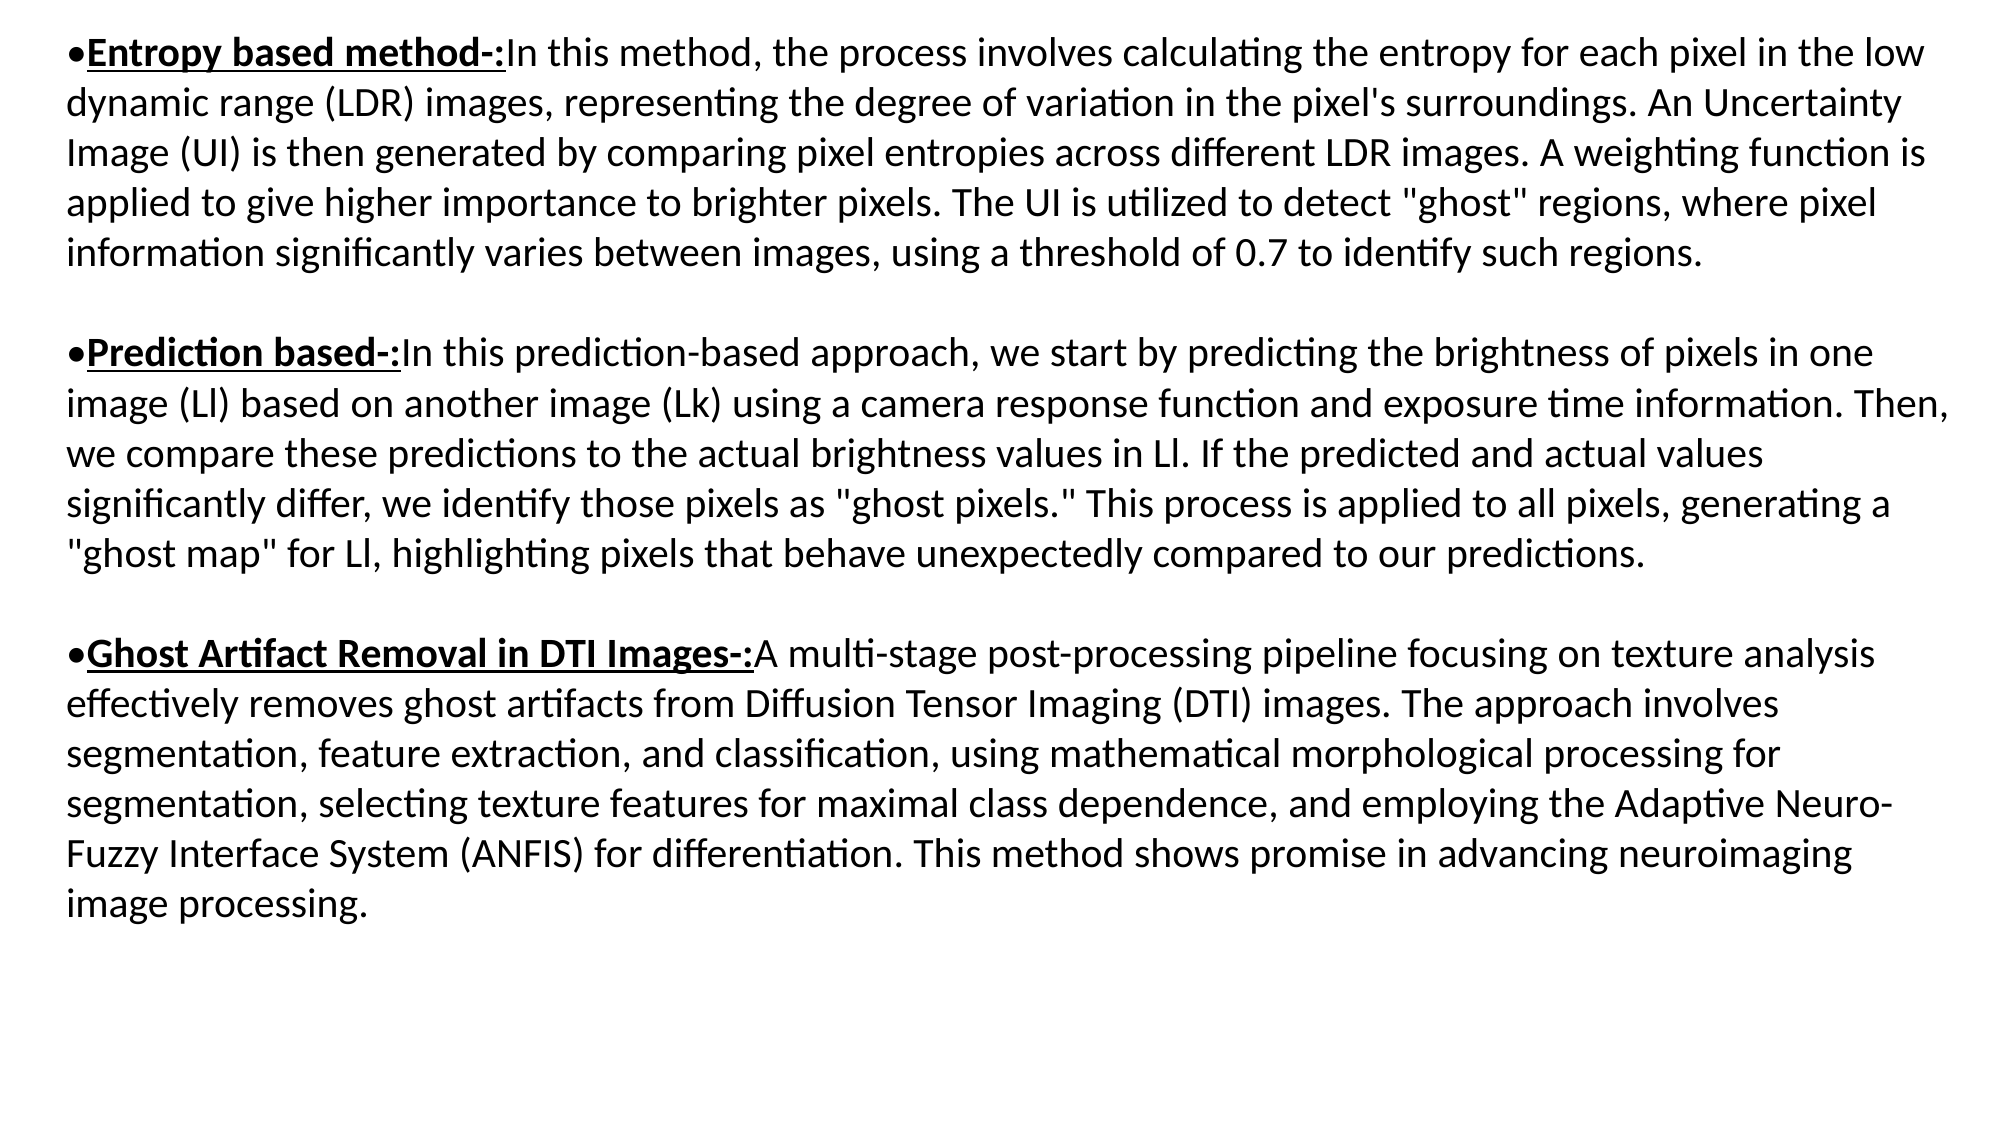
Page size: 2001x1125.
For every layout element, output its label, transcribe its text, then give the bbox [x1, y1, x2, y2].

text_box •Entropy based method-:In this method, the process involves calculating the entropy for each pixel in the low dynamic range (LDR) images, representing the degree of variation in the pixel's surroundings. An Uncertainty Image (UI) is then generated by comparing pixel entropies across different LDR images. A weighting function is applied to give higher importance to brighter pixels. The UI is utilized to detect "ghost" regions, where pixel information significantly varies between images, using a threshold of 0.7 to identify such regions. •Prediction based-:In this prediction-based approach, we start by predicting the brightness of pixels in one image (Ll) based on another image (Lk) using a camera response function and exposure time information. Then, we compare these predictions to the actual brightness values in Ll. If the predicted and actual values significantly differ, we identify those pixels as "ghost pixels." This process is applied to all pixels, generating a "ghost map" for Ll, highlighting pixels that behave unexpectedly compared to our predictions. •Ghost Artifact Removal in DTI Images-:A multi-stage post-processing pipeline focusing on texture analysis effectively removes ghost artifacts from Diffusion Tensor Imaging (DTI) images. The approach involves segmentation, feature extraction, and classification, using mathematical morphological processing for segmentation, selecting texture features for maximal class dependence, and employing the Adaptive Neuro-Fuzzy Interface System (ANFIS) for differentiation. This method shows promise in advancing neuroimaging image processing. [51, 17, 1971, 968]
